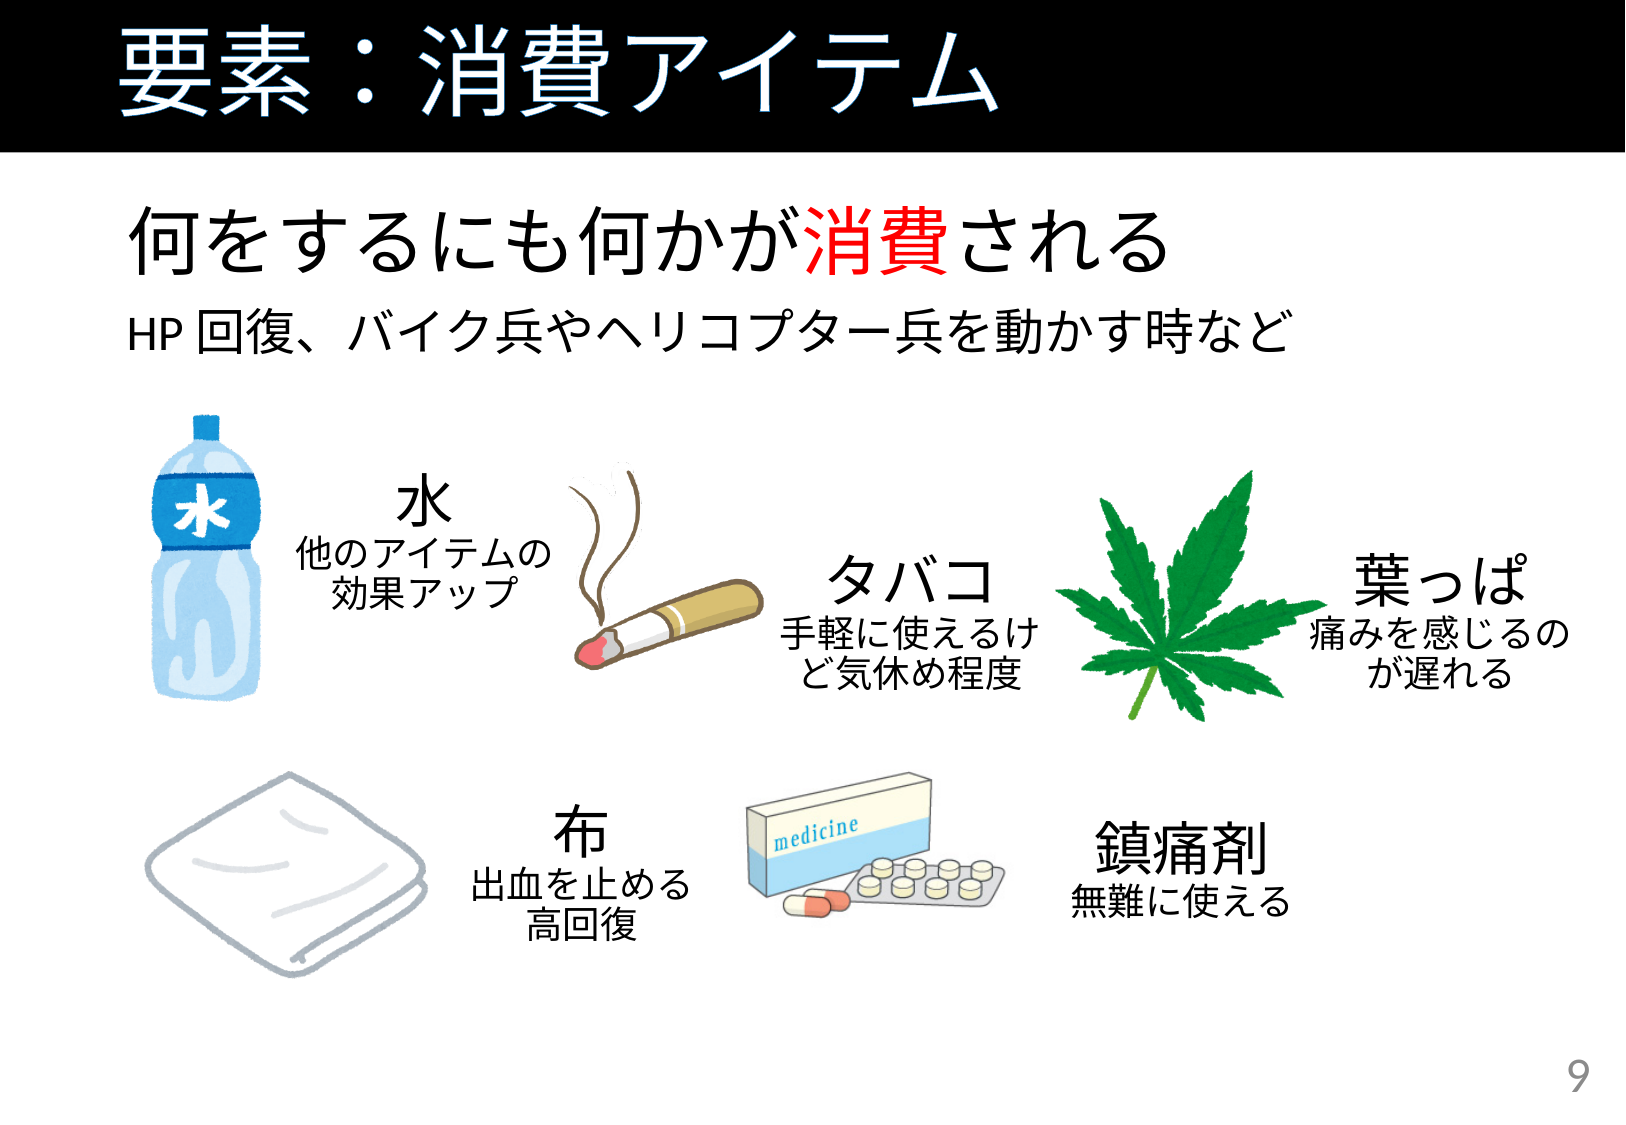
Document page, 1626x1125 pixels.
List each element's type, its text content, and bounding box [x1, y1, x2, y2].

slide_number 9 [1513, 1042, 1606, 1103]
text_box 葉っぱ 痛みを感じるのが遅れる [1332, 535, 1591, 712]
list 何をするにも何かが消費される HP回復、バイク兵やヘリコプター兵を動かす時など [111, 197, 1514, 403]
picture [1051, 454, 1332, 735]
picture [138, 406, 273, 706]
picture [529, 454, 787, 712]
text_box 鎮痛剤 無難に使える [1032, 783, 1332, 959]
text_box 布 出血を止める 高回復 [434, 787, 729, 963]
picture [729, 733, 1016, 964]
picture [136, 754, 434, 996]
text_box タバコ 手軽に使えるけど気休め程度 [787, 535, 1051, 712]
text_box 水 他のアイテムの効果アップ [275, 456, 529, 632]
title 要素：消費アイテム [0, 0, 1625, 153]
